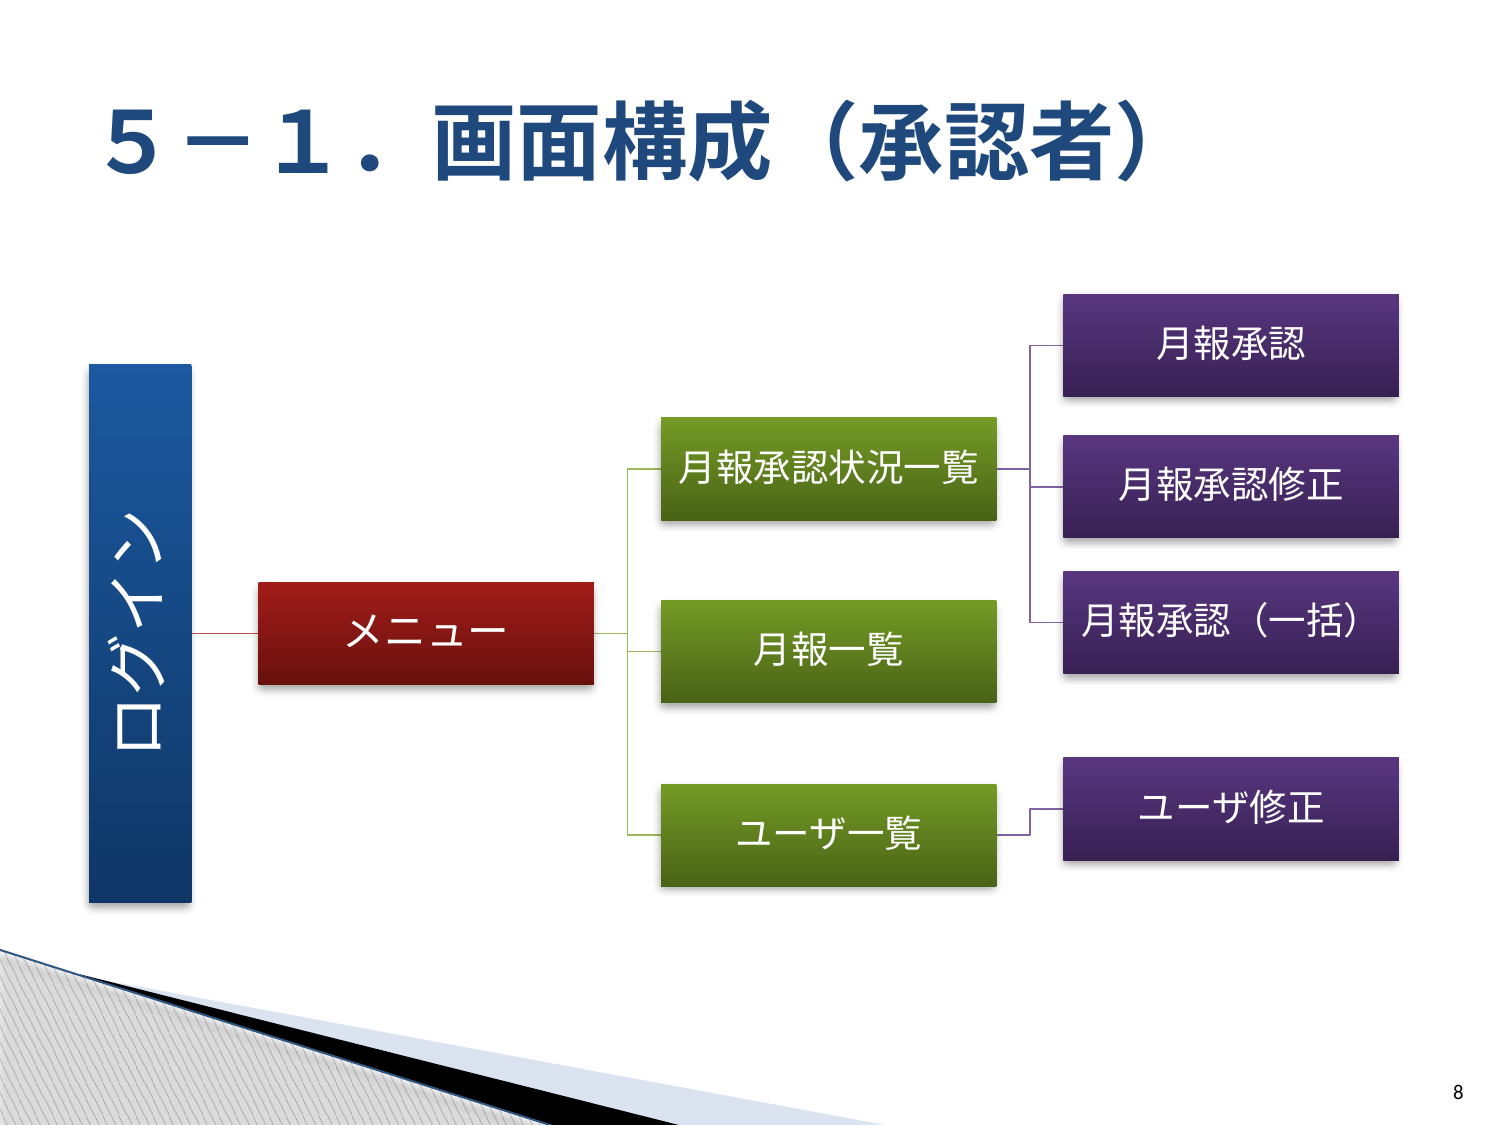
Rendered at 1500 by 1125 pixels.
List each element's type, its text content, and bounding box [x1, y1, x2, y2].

title ５－１．画面構成（承認者） [75, 45, 1425, 233]
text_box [88, 236, 1400, 993]
slide_number 8 [1418, 1051, 1479, 1112]
